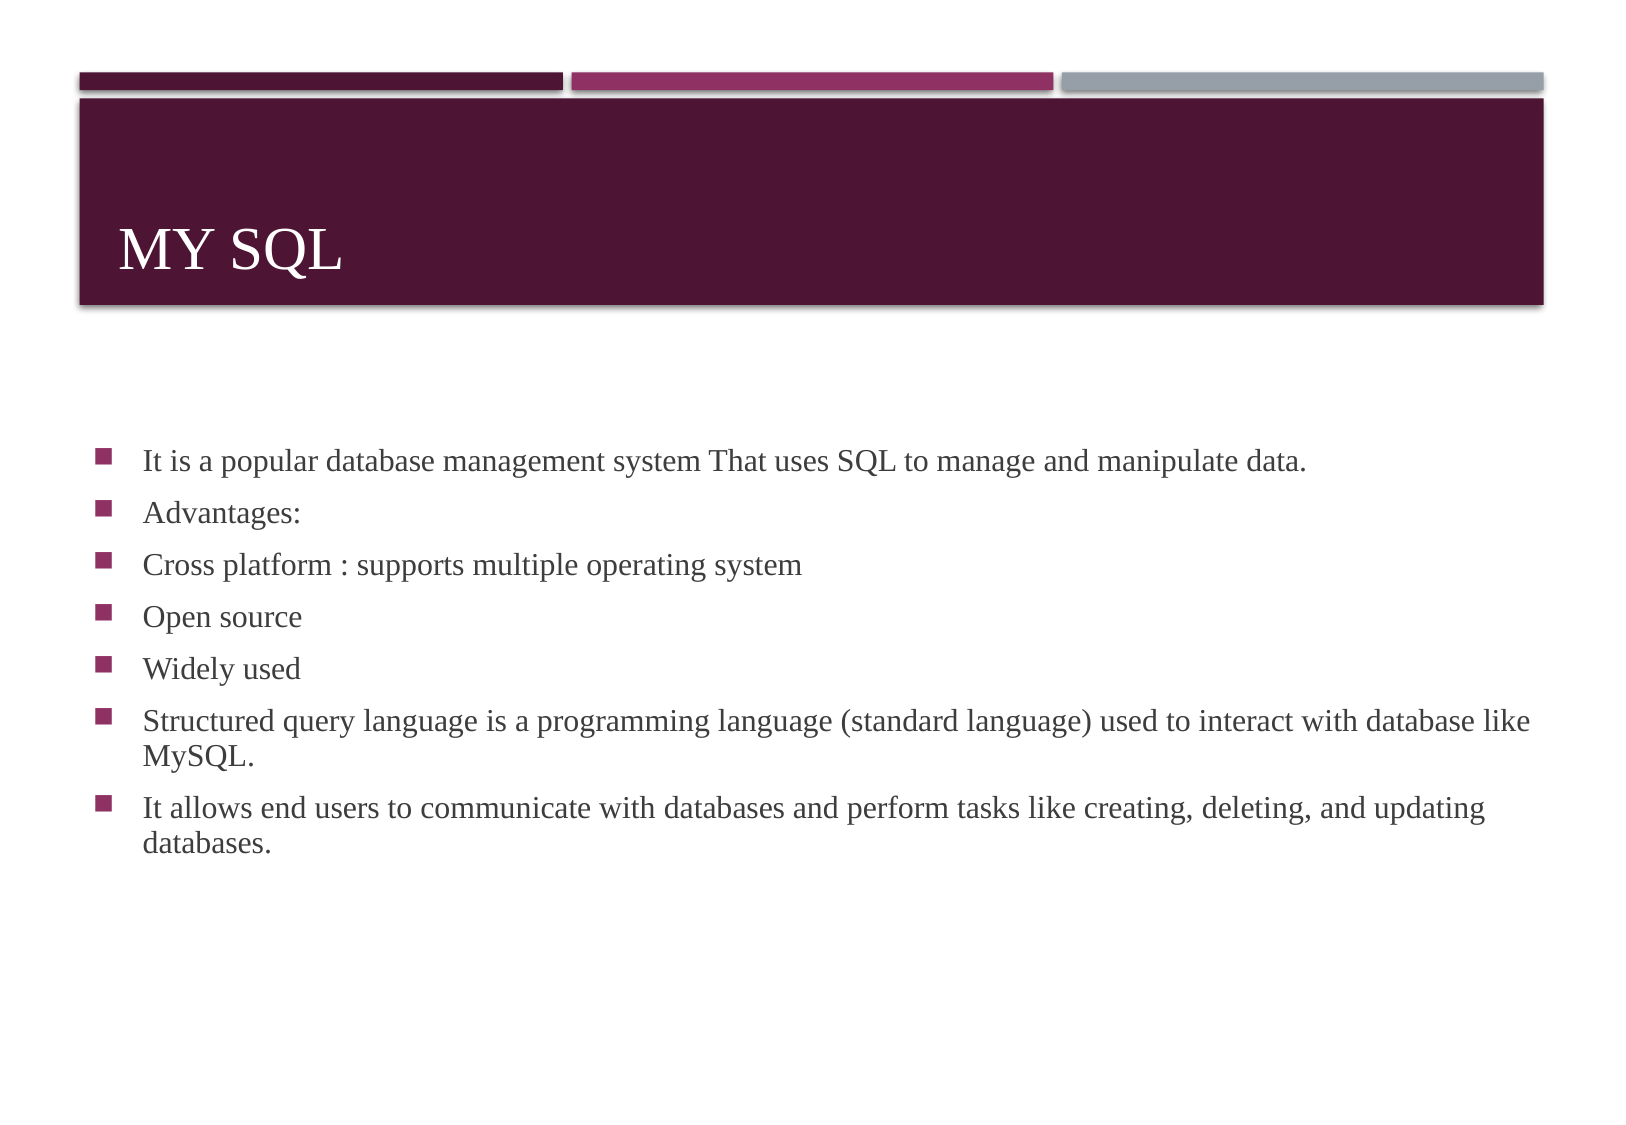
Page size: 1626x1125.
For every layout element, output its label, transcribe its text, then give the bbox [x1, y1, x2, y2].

title MY SQL [103, 112, 1524, 291]
list It is a popular database management system That uses SQL to manage and manipulate data. Advantages: Cross platform : supports multiple operating system Open source Widely used Structured query language is a programming language (standard language) used to interact with database like MySQL. It allows end users to communicate with databases and perform tasks like creating, deleting, and updating databases. [77, 435, 1548, 926]
